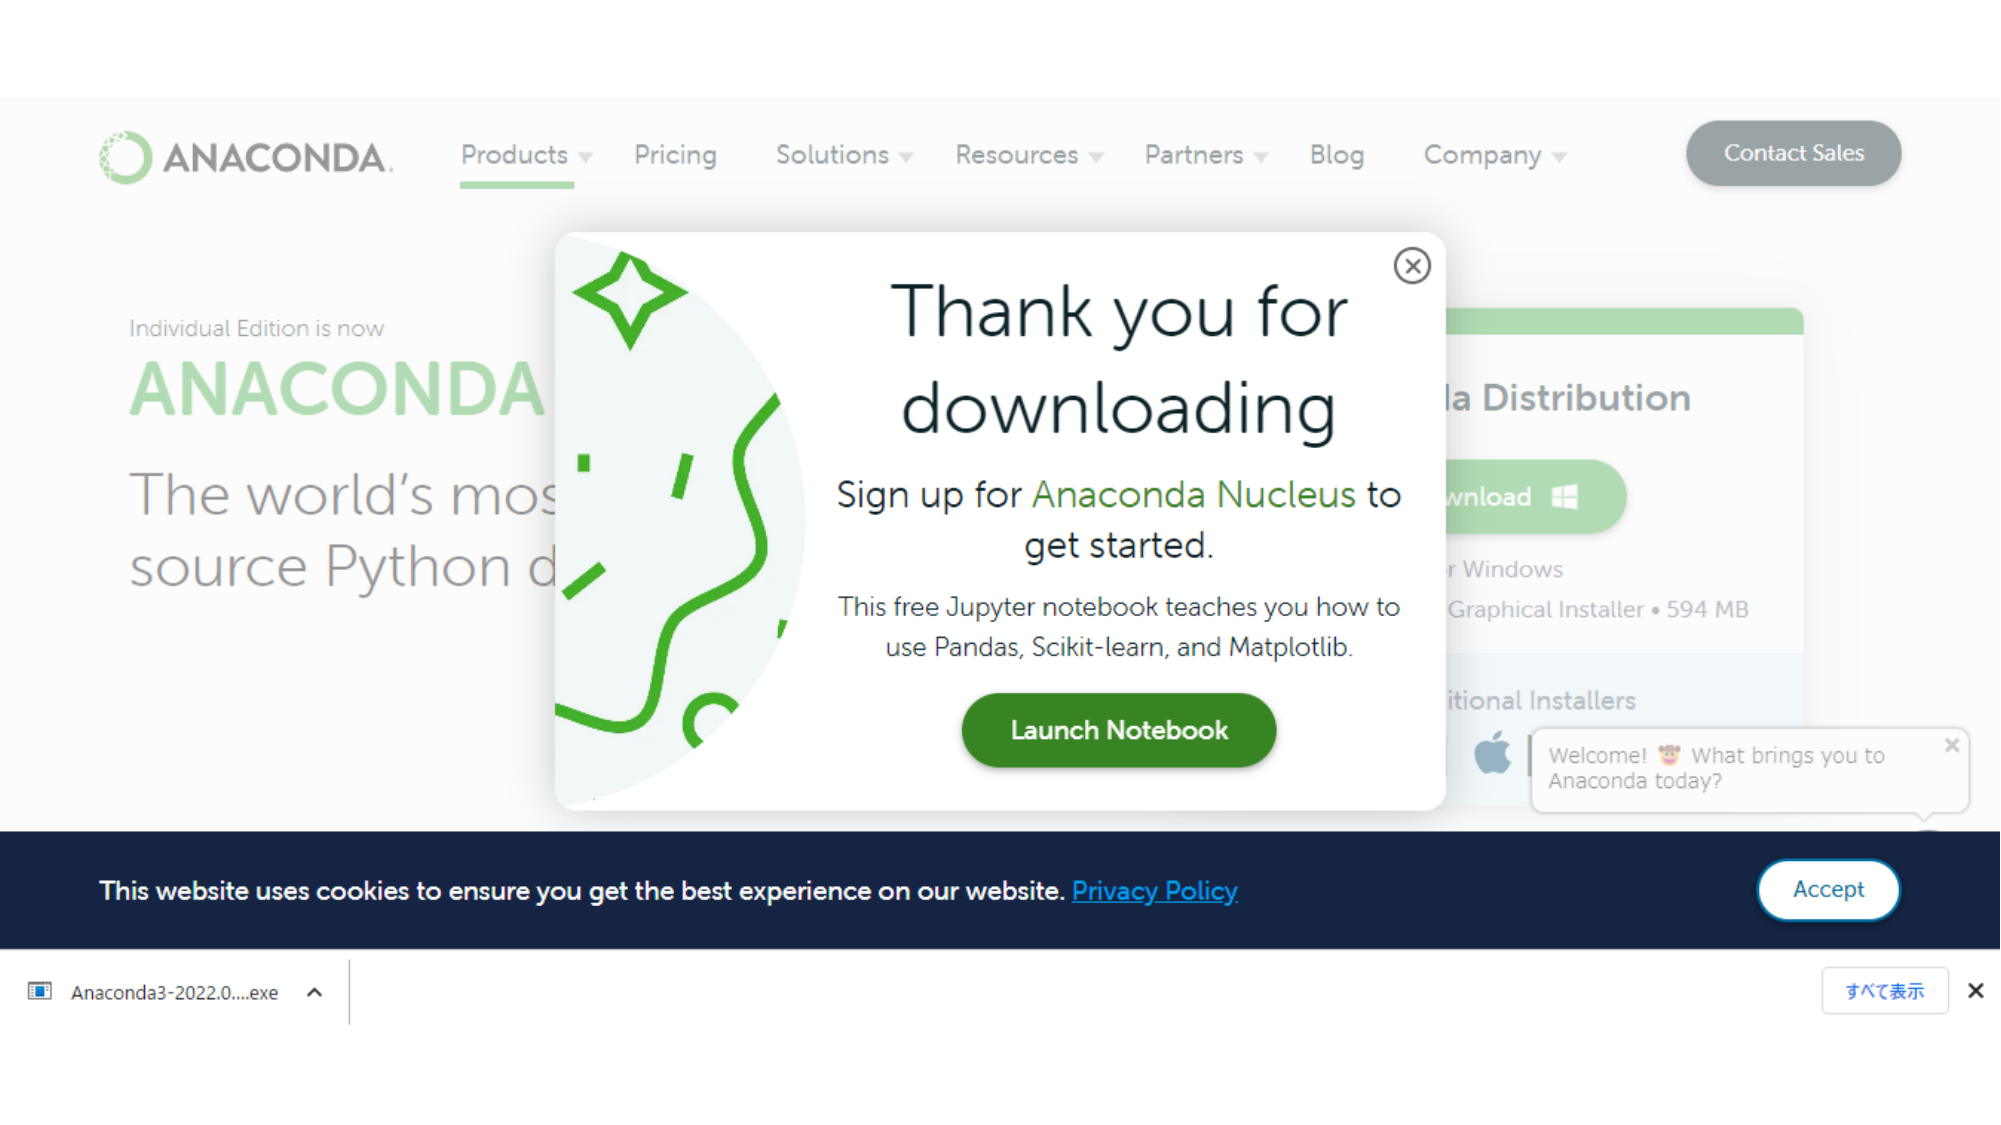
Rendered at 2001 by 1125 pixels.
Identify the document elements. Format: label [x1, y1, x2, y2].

picture [0, 97, 2000, 1028]
